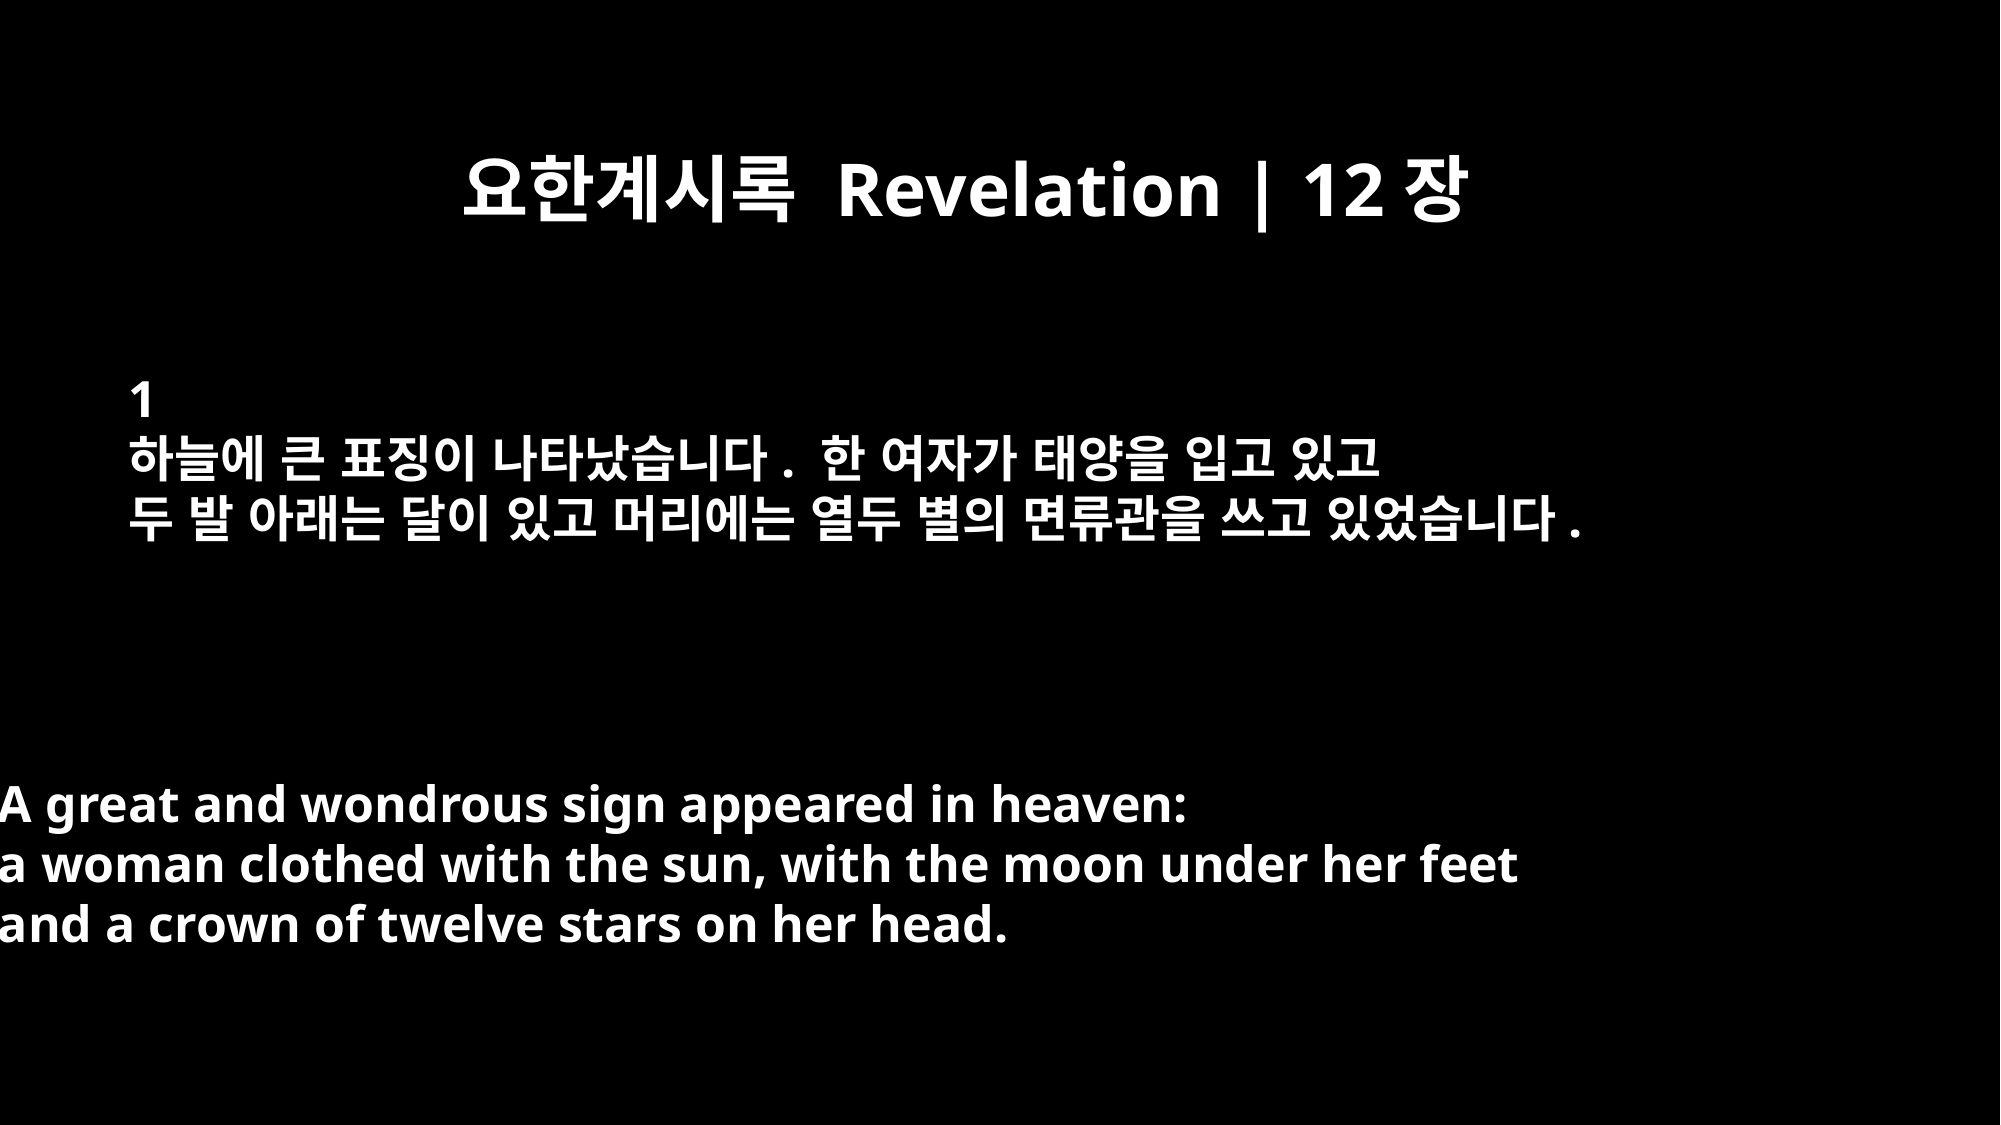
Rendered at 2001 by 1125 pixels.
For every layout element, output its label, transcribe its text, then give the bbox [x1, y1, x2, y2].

text_box A great and wondrous sign appeared in heaven: a woman clothed with the sun, with the moon under her feet and a crown of twelve stars on her head. [0, 764, 1536, 960]
text_box 요한계시록 Revelation | 12장 [446, 136, 1486, 239]
text_box ﻿1 하늘에 큰 표징이 나타났습니다. 한 여자가 태양을 입고 있고 두 발 아래는 달이 있고 머리에는 열두 별의 면류관을 쓰고 있었습니다. [114, 359, 1599, 555]
